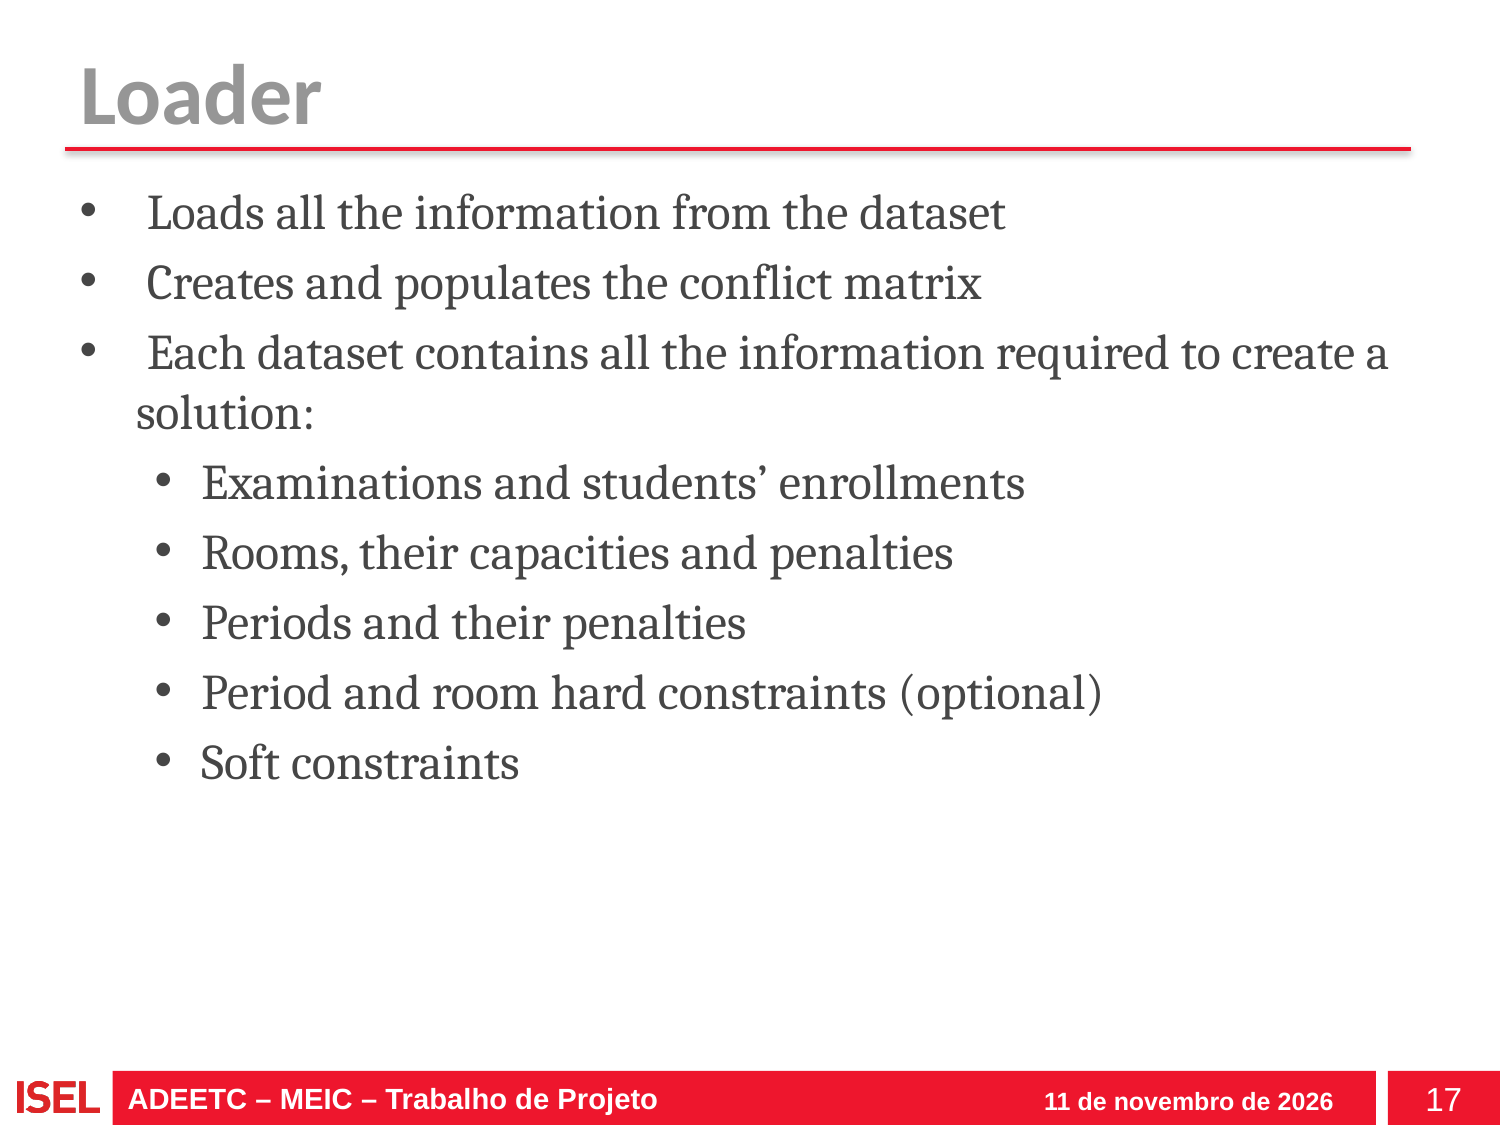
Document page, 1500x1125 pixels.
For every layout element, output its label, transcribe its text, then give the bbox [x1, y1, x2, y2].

footer ADEETC – MEIC – Trabalho de Projeto [112, 1070, 1376, 1125]
title Loader [64, 30, 1415, 149]
picture [17, 1081, 100, 1113]
slide_number 17 [1387, 1070, 1500, 1125]
slide_number 18 de novembro de 2015 [1021, 1094, 1357, 1106]
text_box Loads all the information from the dataset Creates and populates the conflict matrix Each dataset contains all the information required to create a solution: Examinations and students’ enrollments Rooms, their capacities and penalties Periods and their penalties Period and room hard constraints (optional) Soft constraints [64, 172, 1483, 1052]
